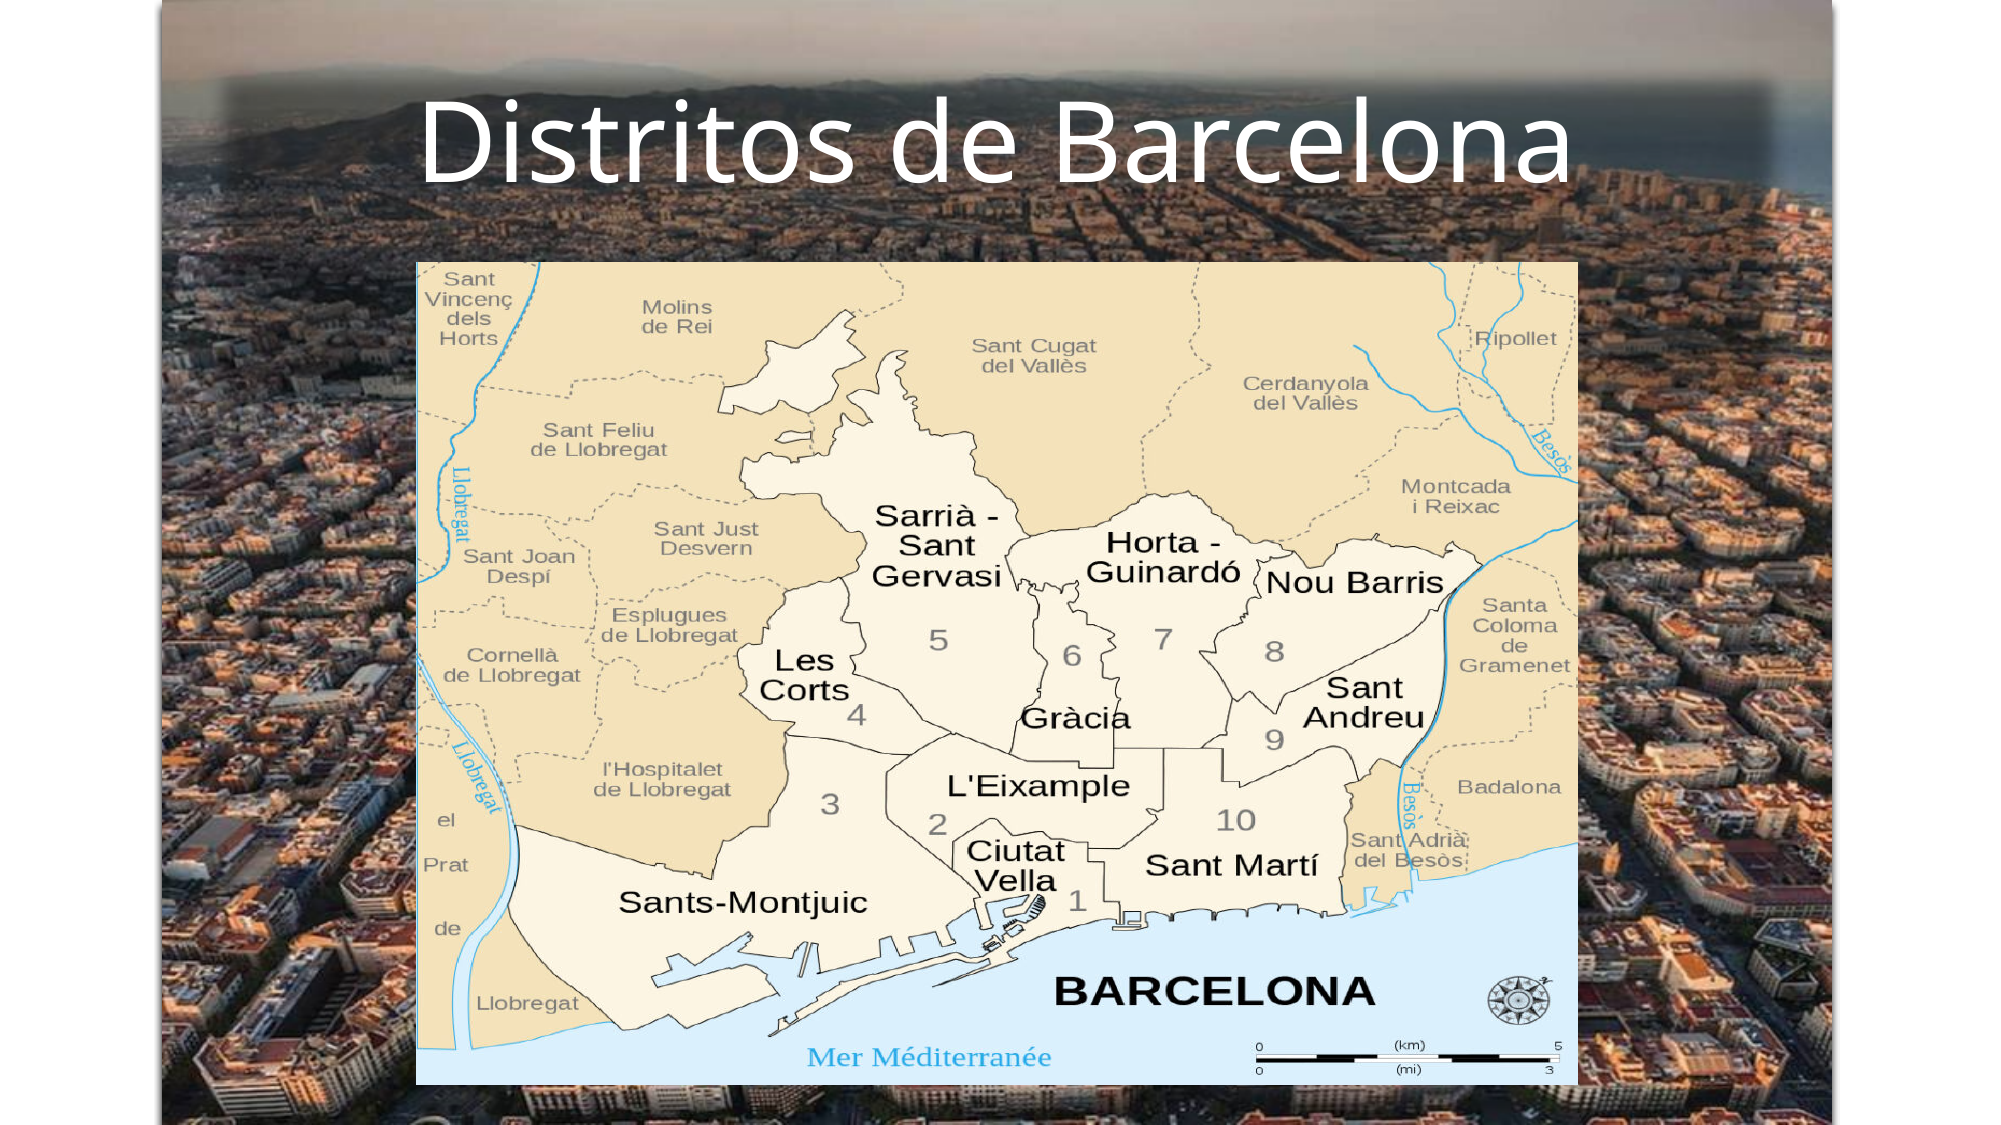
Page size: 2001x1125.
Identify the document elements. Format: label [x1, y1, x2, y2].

picture [162, 0, 1832, 1125]
